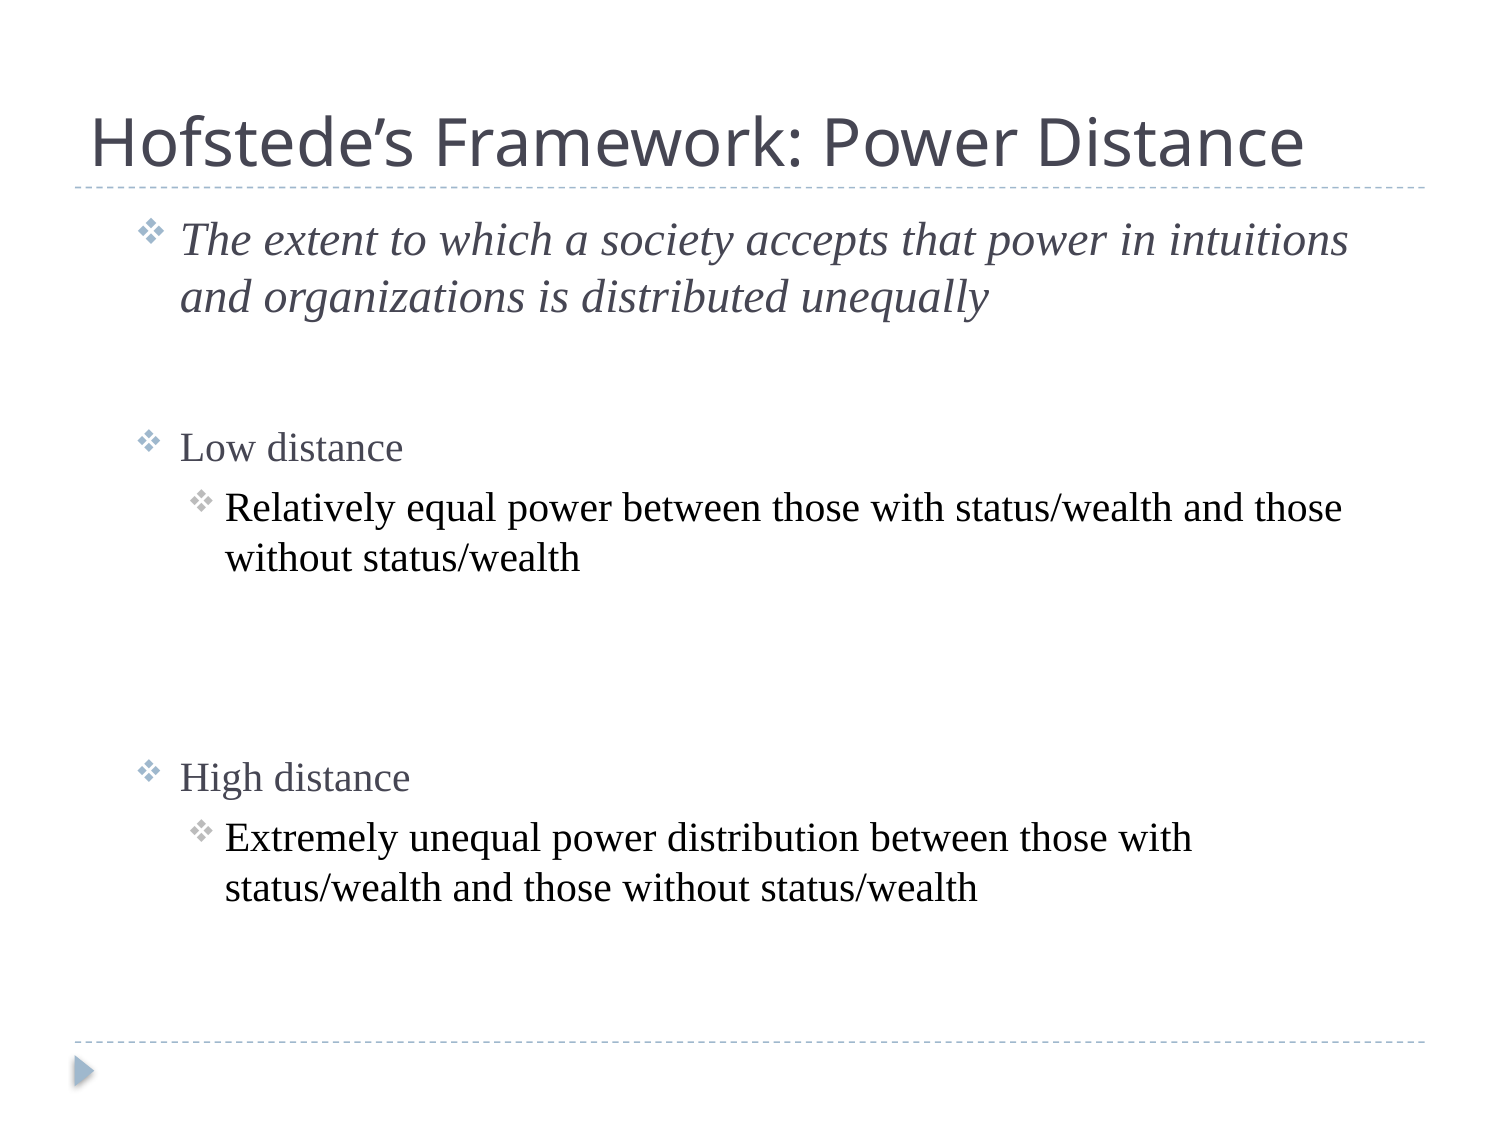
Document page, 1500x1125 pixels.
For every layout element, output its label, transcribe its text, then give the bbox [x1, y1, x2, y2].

list The extent to which a society accepts that power in intuitions and organizations is distributed unequally Low distance Relatively equal power between those with status/wealth and those without status/wealth High distance Extremely unequal power distribution between those with status/wealth and those without status/wealth [75, 200, 1425, 1010]
title Hofstede’s Framework: Power Distance [75, 24, 1425, 188]
